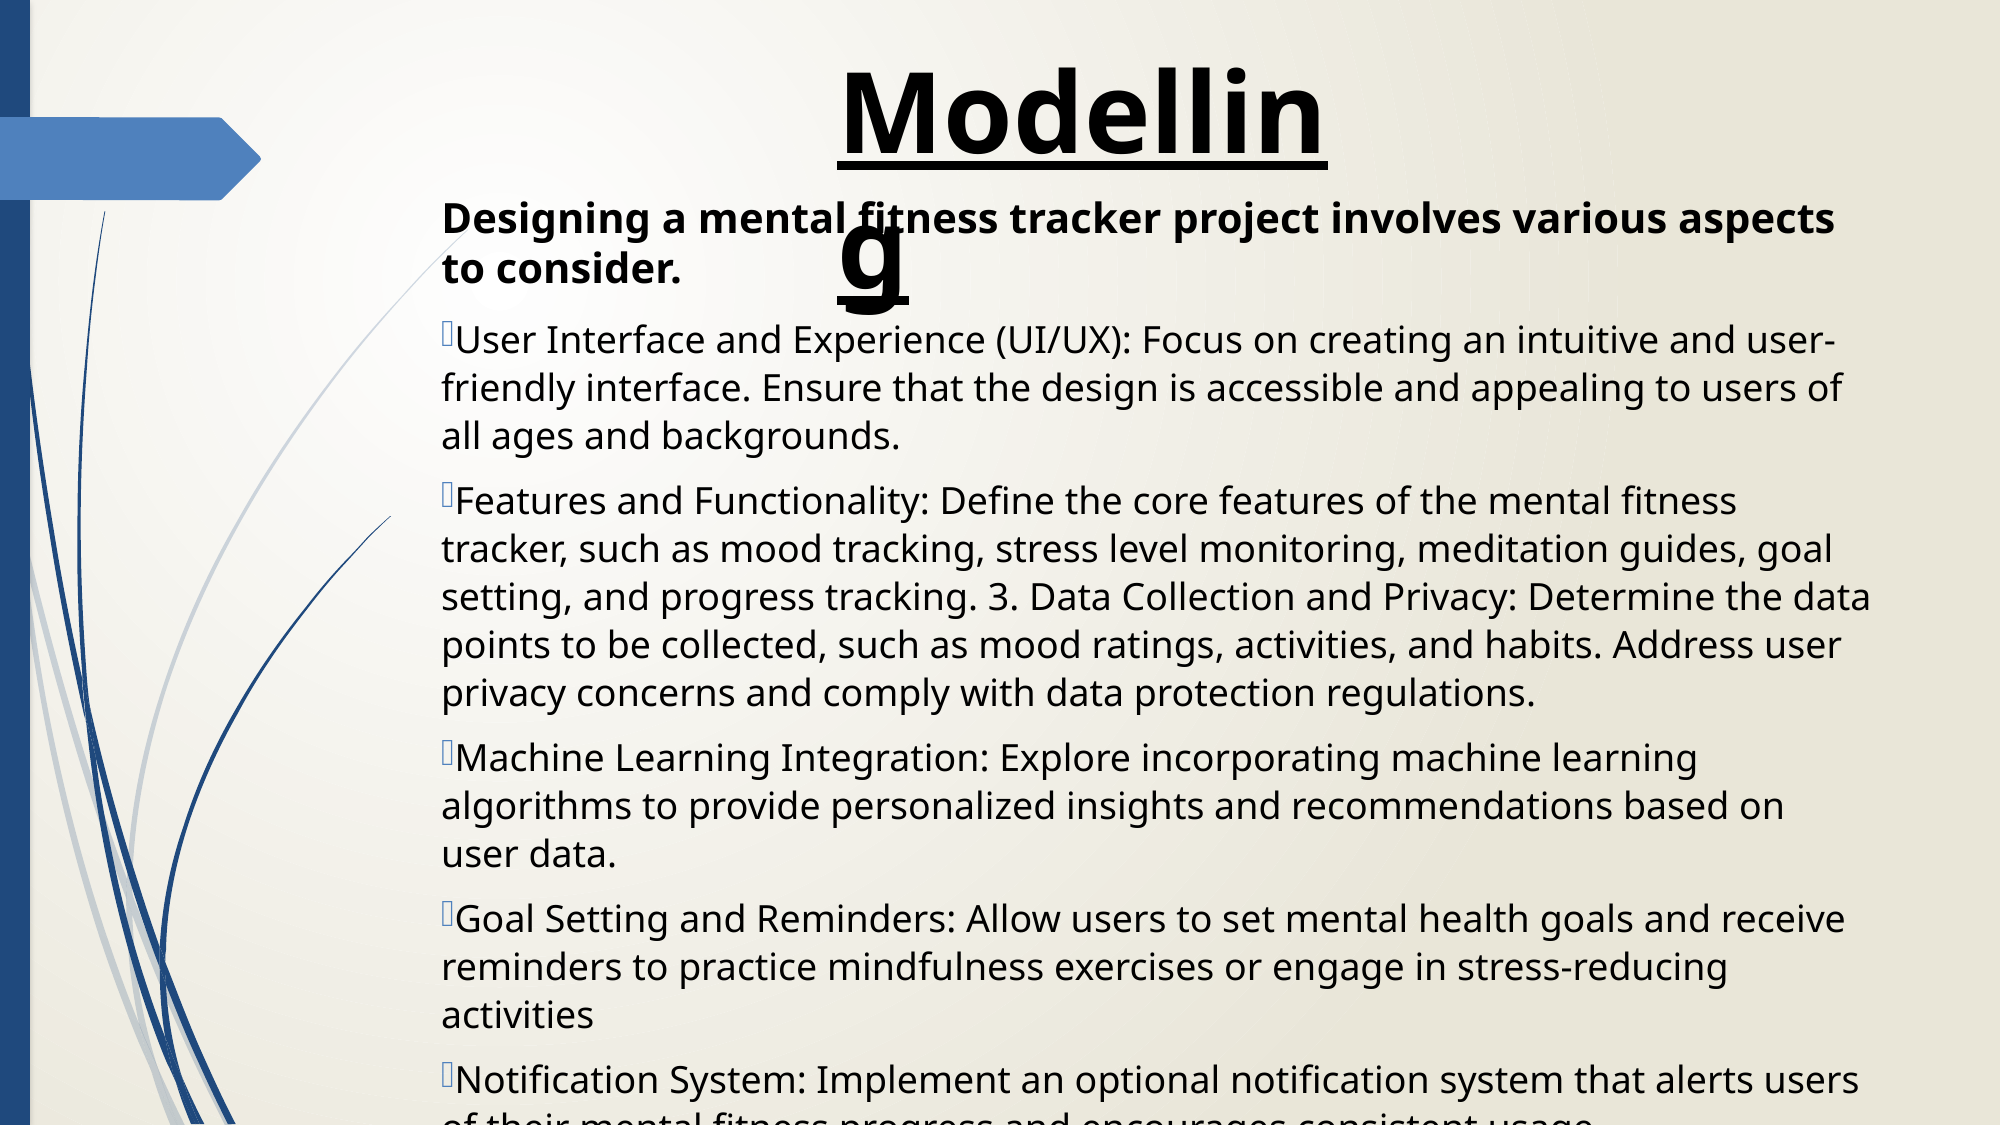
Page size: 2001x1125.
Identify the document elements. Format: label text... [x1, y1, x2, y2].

title Designing a mental fitness tracker project involves various aspects to consider. [1359, 184, 1889, 304]
list User Interface and Experience (UI/UX): Focus on creating an intuitive and user-friendly interface. Ensure that the design is accessible and appealing to users of all ages and backgrounds. Features and Functionality: Define the core features of the mental fitness tracker, such as mood tracking, stress level monitoring, meditation guides, goal setting, and progress tracking. 3. Data Collection and Privacy: Determine the data points to be collected, such as mood ratings, activities, and habits. Address user privacy concerns and comply with data protection regulations. Machine Learning Integration: Explore incorporating machine learning algorithms to provide personalized insights and recommendations based on user data. Goal Setting and Reminders: Allow users to set mental health goals and receive reminders to practice mindfulness exercises or engage in stress-reducing activities Notification System: Implement an optional notification system that alerts users of their mental fitness progress and encourages consistent usage [425, 304, 1889, 1125]
text_box Modelling [822, 33, 1359, 318]
title Designing a mental fitness tracker project involves various aspects to consider. [426, 184, 822, 304]
